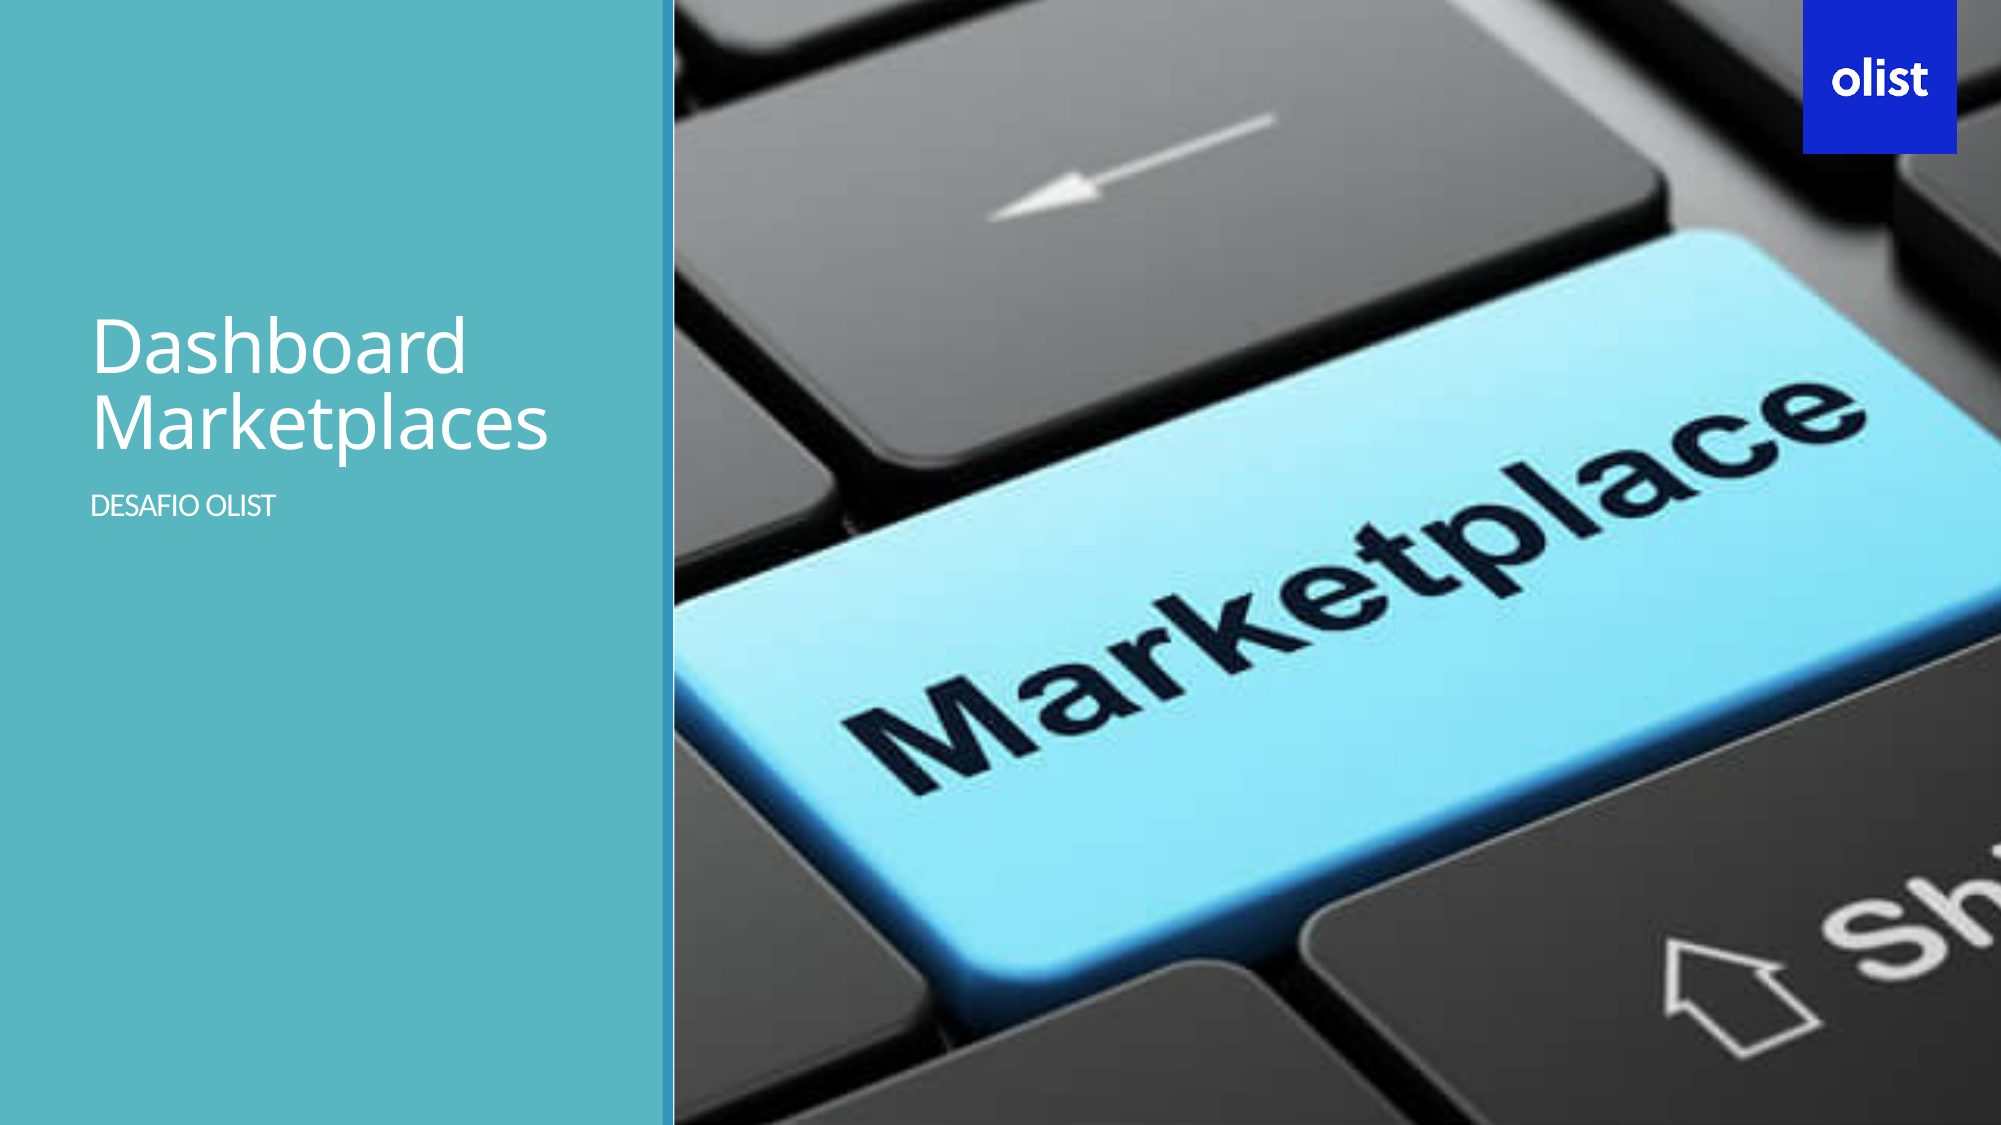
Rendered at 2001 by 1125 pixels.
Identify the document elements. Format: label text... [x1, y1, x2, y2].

list DESAFIO OLIST [75, 479, 600, 1035]
title Dashboard Marketplaces [75, 97, 600, 473]
picture [673, 0, 2001, 1125]
